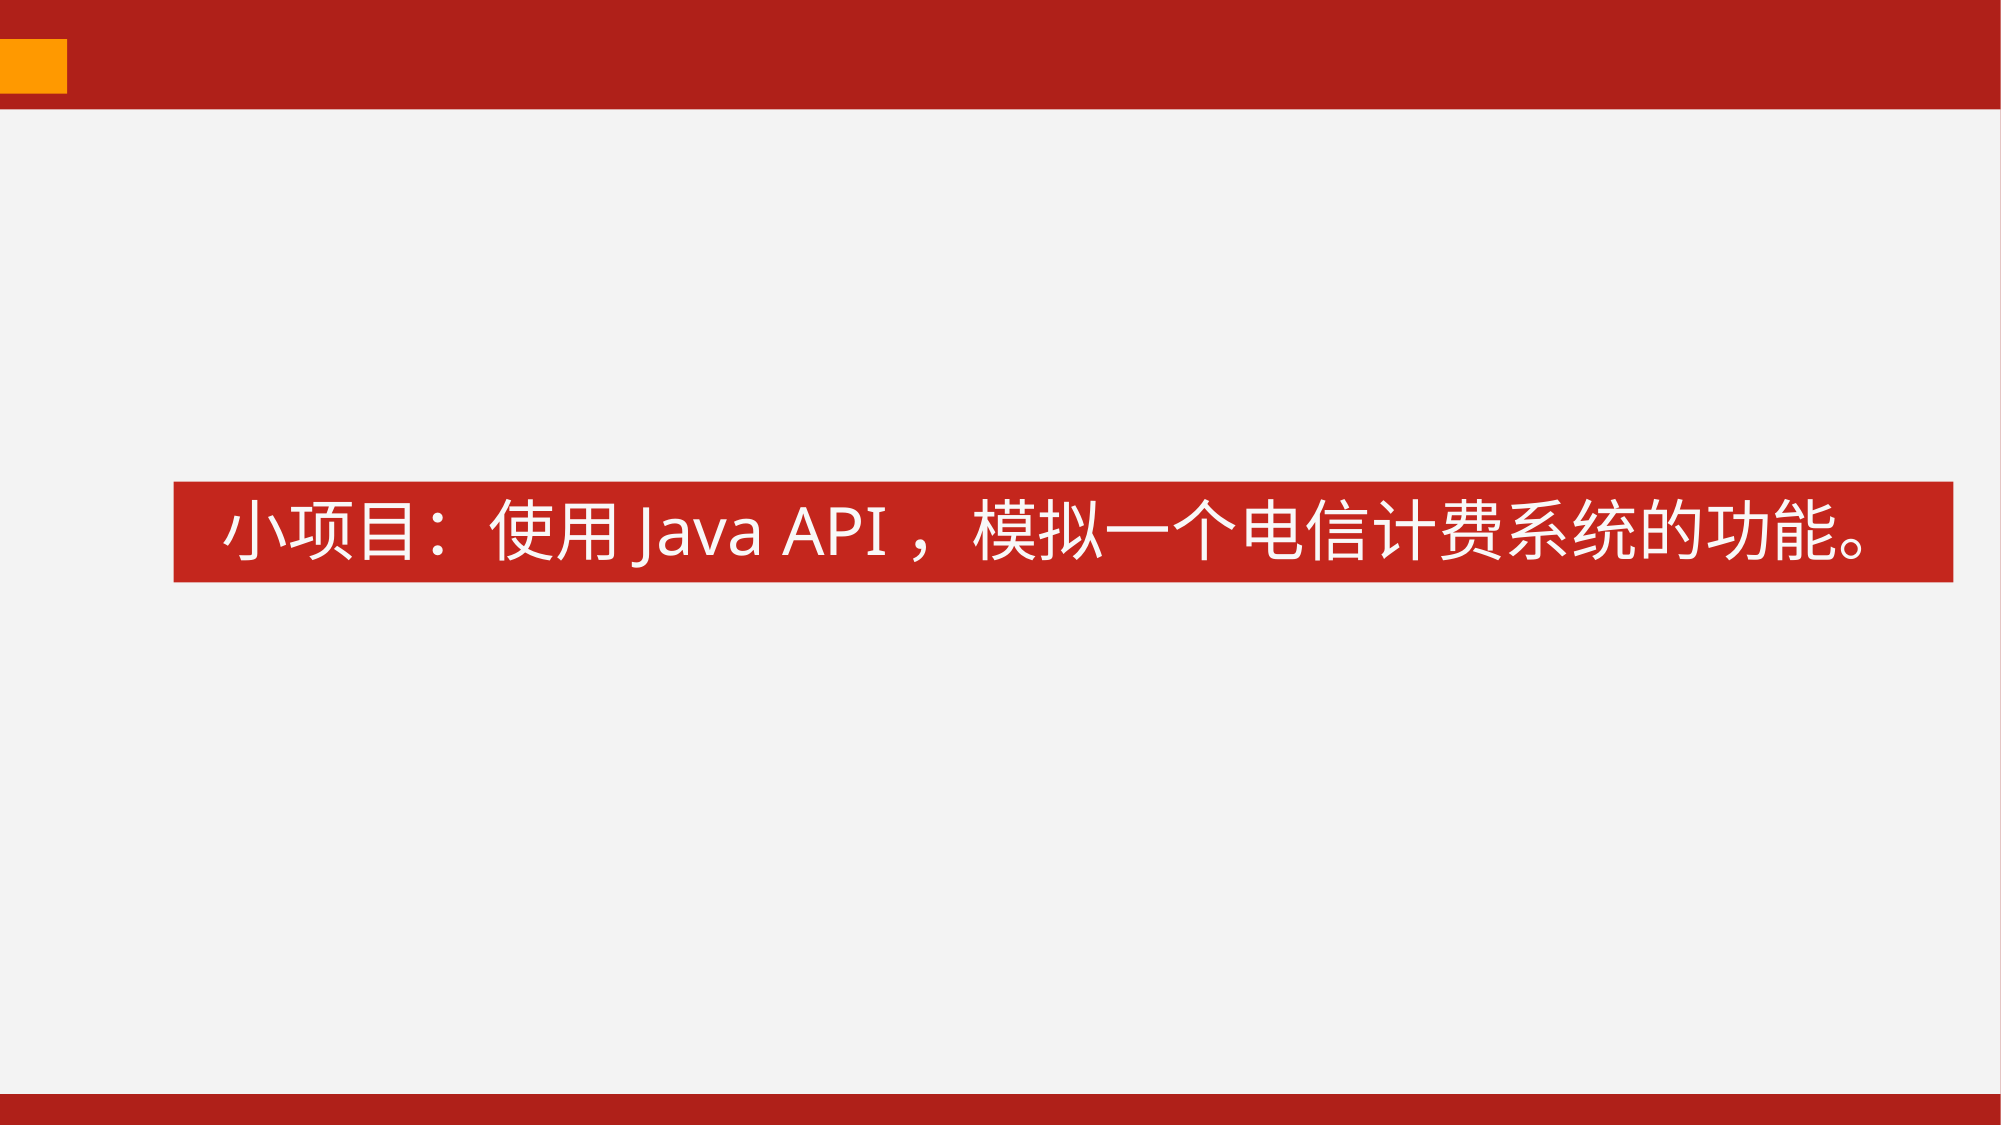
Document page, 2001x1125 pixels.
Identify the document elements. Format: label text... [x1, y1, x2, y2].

text_box [0, 39, 68, 94]
text_box 小项目：使用Java API，模拟一个电信计费系统的功能。 [173, 481, 1954, 583]
text_box [0, 109, 2001, 1094]
